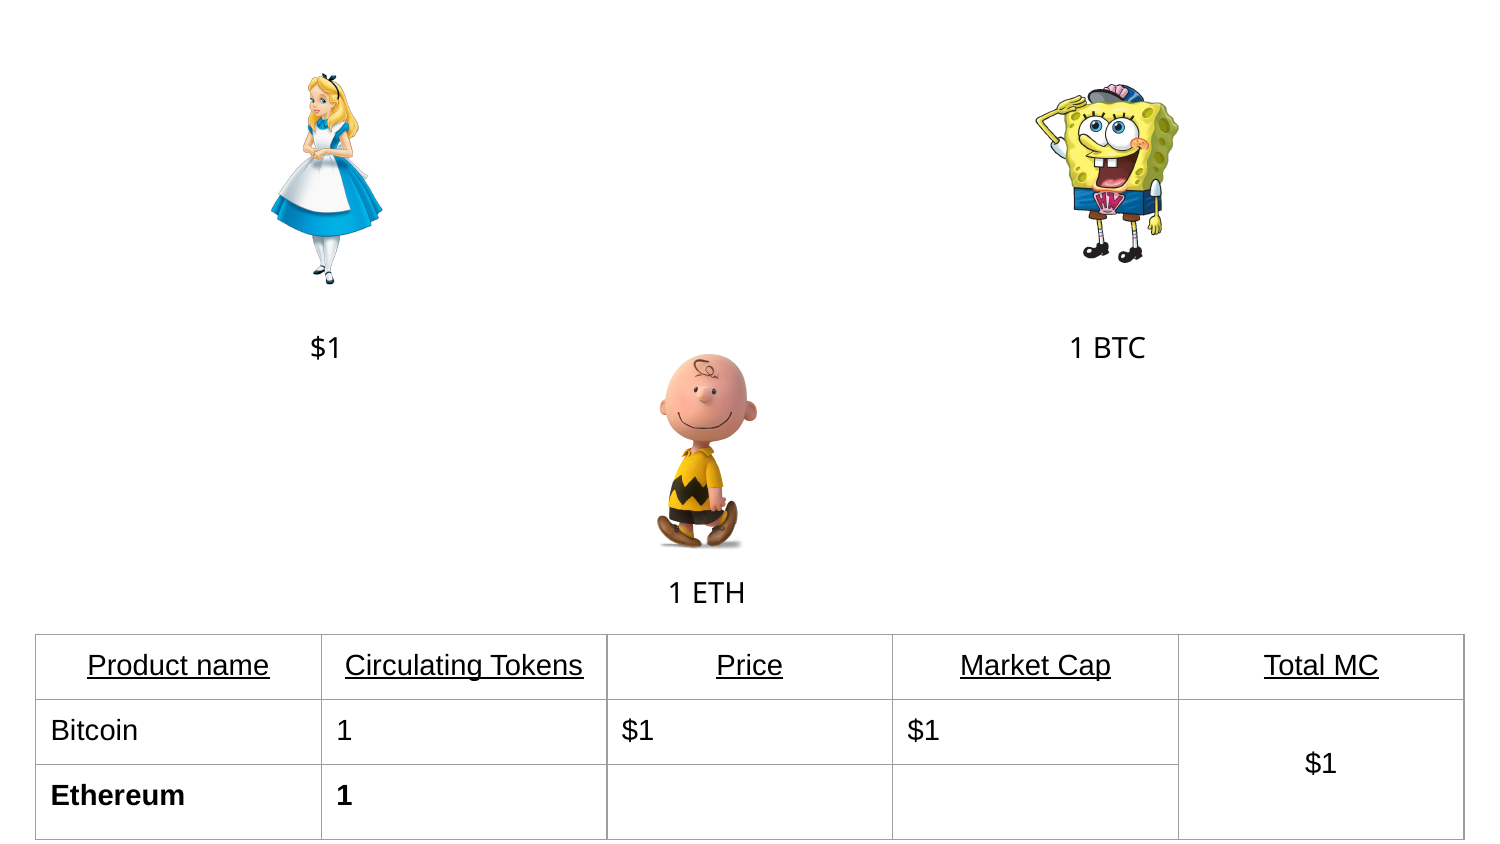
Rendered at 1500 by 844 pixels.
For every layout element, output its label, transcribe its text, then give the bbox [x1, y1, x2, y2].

table_cell 1 [322, 765, 606, 839]
table_cell $1 [1179, 700, 1463, 839]
table_cell Ethereum [36, 765, 321, 839]
table_header Market Cap [893, 635, 1178, 699]
table_header Product name [36, 635, 321, 699]
picture [269, 72, 384, 286]
text_box 1 BTC [1033, 313, 1182, 379]
picture [657, 354, 757, 550]
table_header Price [608, 635, 892, 699]
text_box $1 [252, 313, 401, 379]
table_header Total MC [1179, 635, 1463, 699]
table_cell $1 [608, 700, 892, 764]
table_cell [893, 765, 1178, 839]
table_cell [608, 765, 892, 839]
table_cell 1 [322, 700, 606, 764]
table_cell $1 [893, 700, 1178, 764]
picture [1033, 73, 1182, 272]
text_box 1 ETH [633, 559, 781, 625]
table_header Circulating Tokens [322, 635, 606, 699]
table_cell Bitcoin [36, 700, 321, 764]
